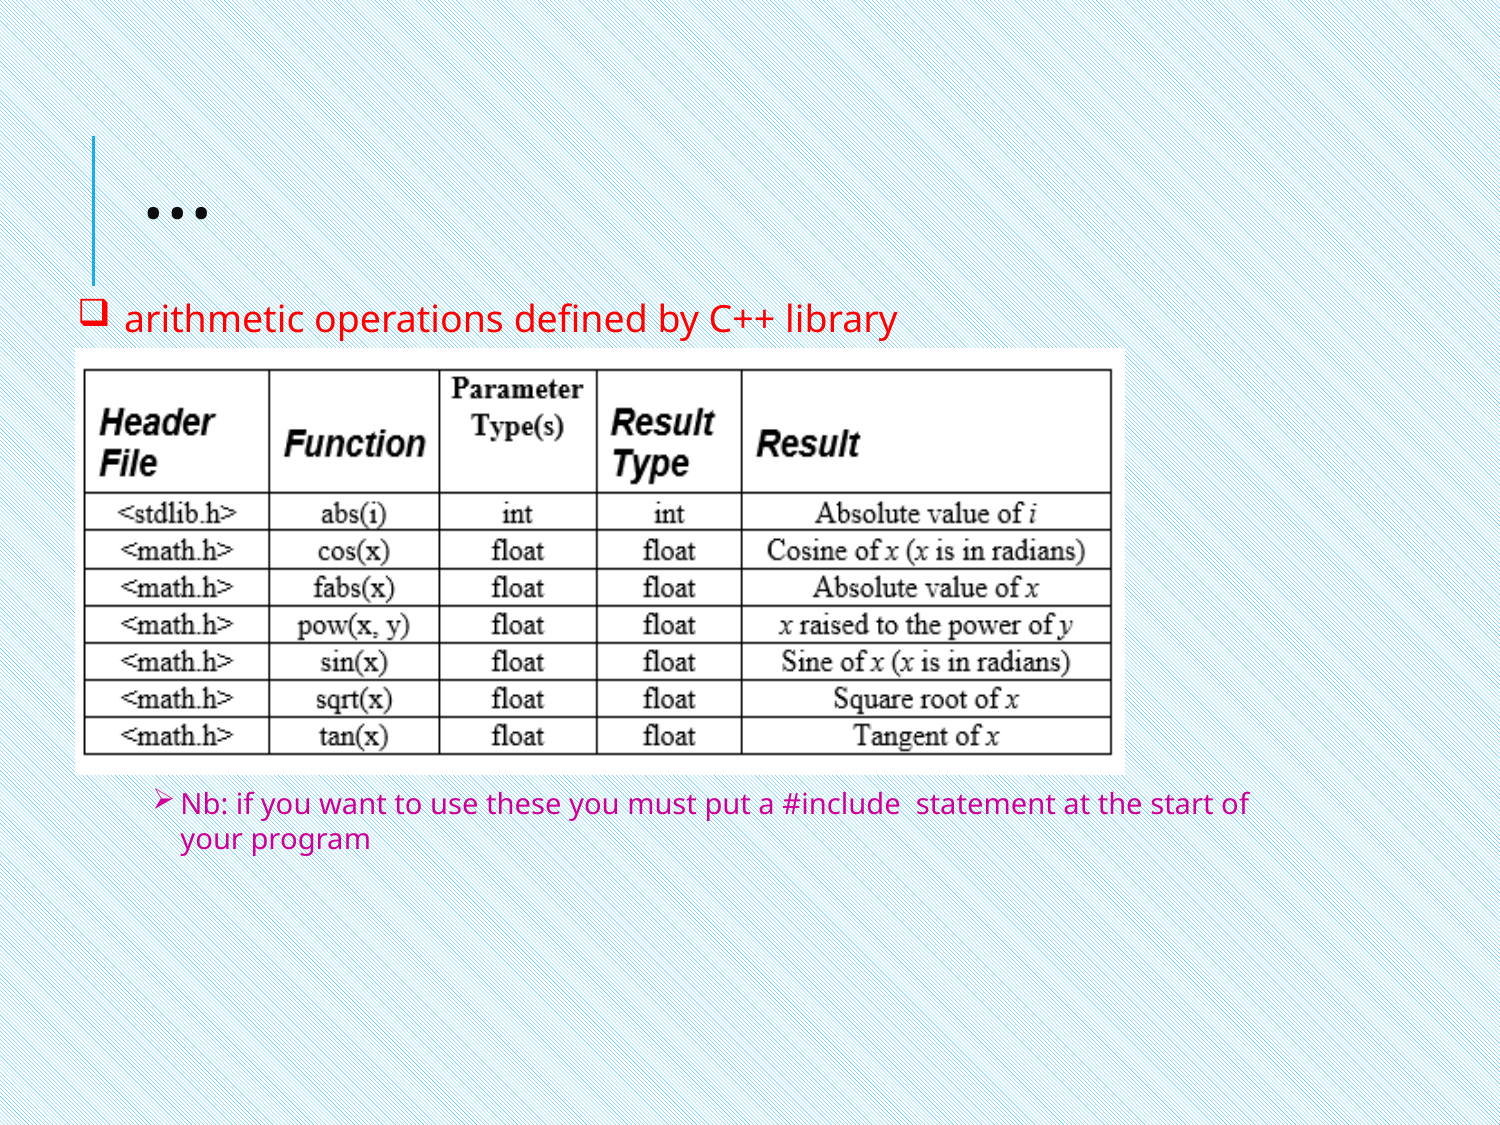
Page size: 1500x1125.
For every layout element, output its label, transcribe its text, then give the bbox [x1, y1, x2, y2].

text_box Nb: if you want to use these you must put a #include statement at the start of your program [62, 777, 1322, 863]
title … [126, 96, 1322, 287]
text_box arithmetic operations defined by C++ library [62, 287, 1463, 348]
picture [74, 348, 1126, 776]
